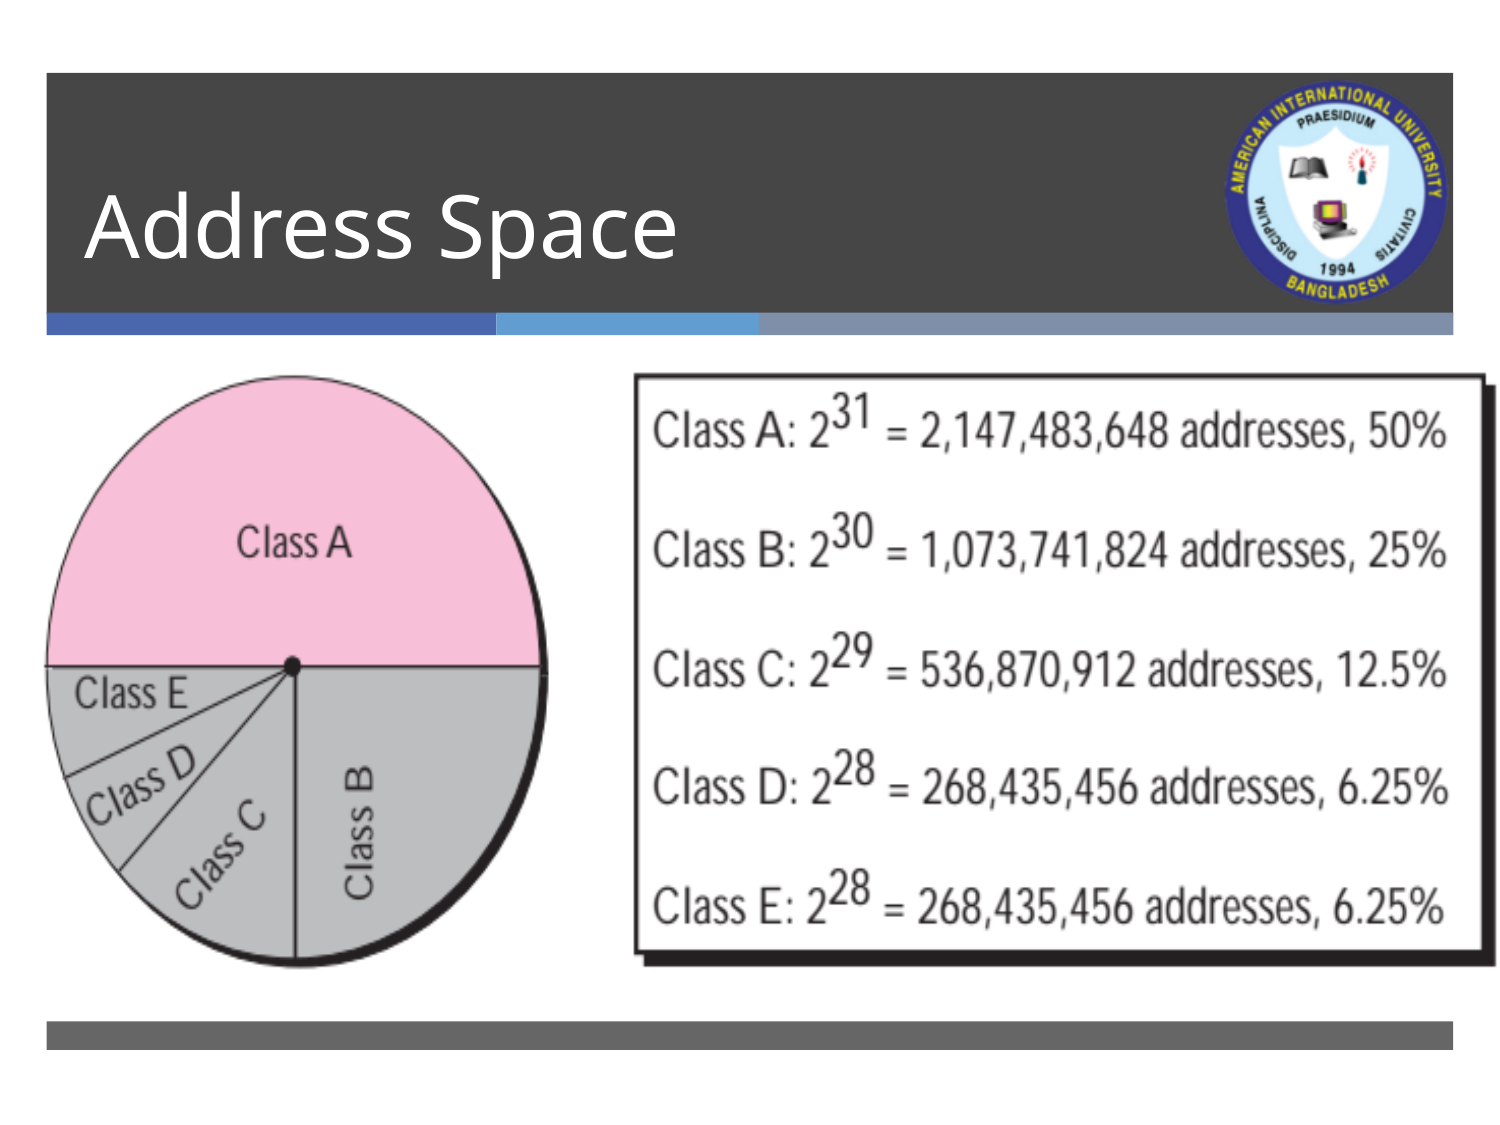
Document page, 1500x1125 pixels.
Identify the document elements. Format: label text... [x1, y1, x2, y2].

picture [1220, 75, 1454, 310]
title Address Space [69, 105, 1351, 284]
picture [0, 356, 1500, 996]
